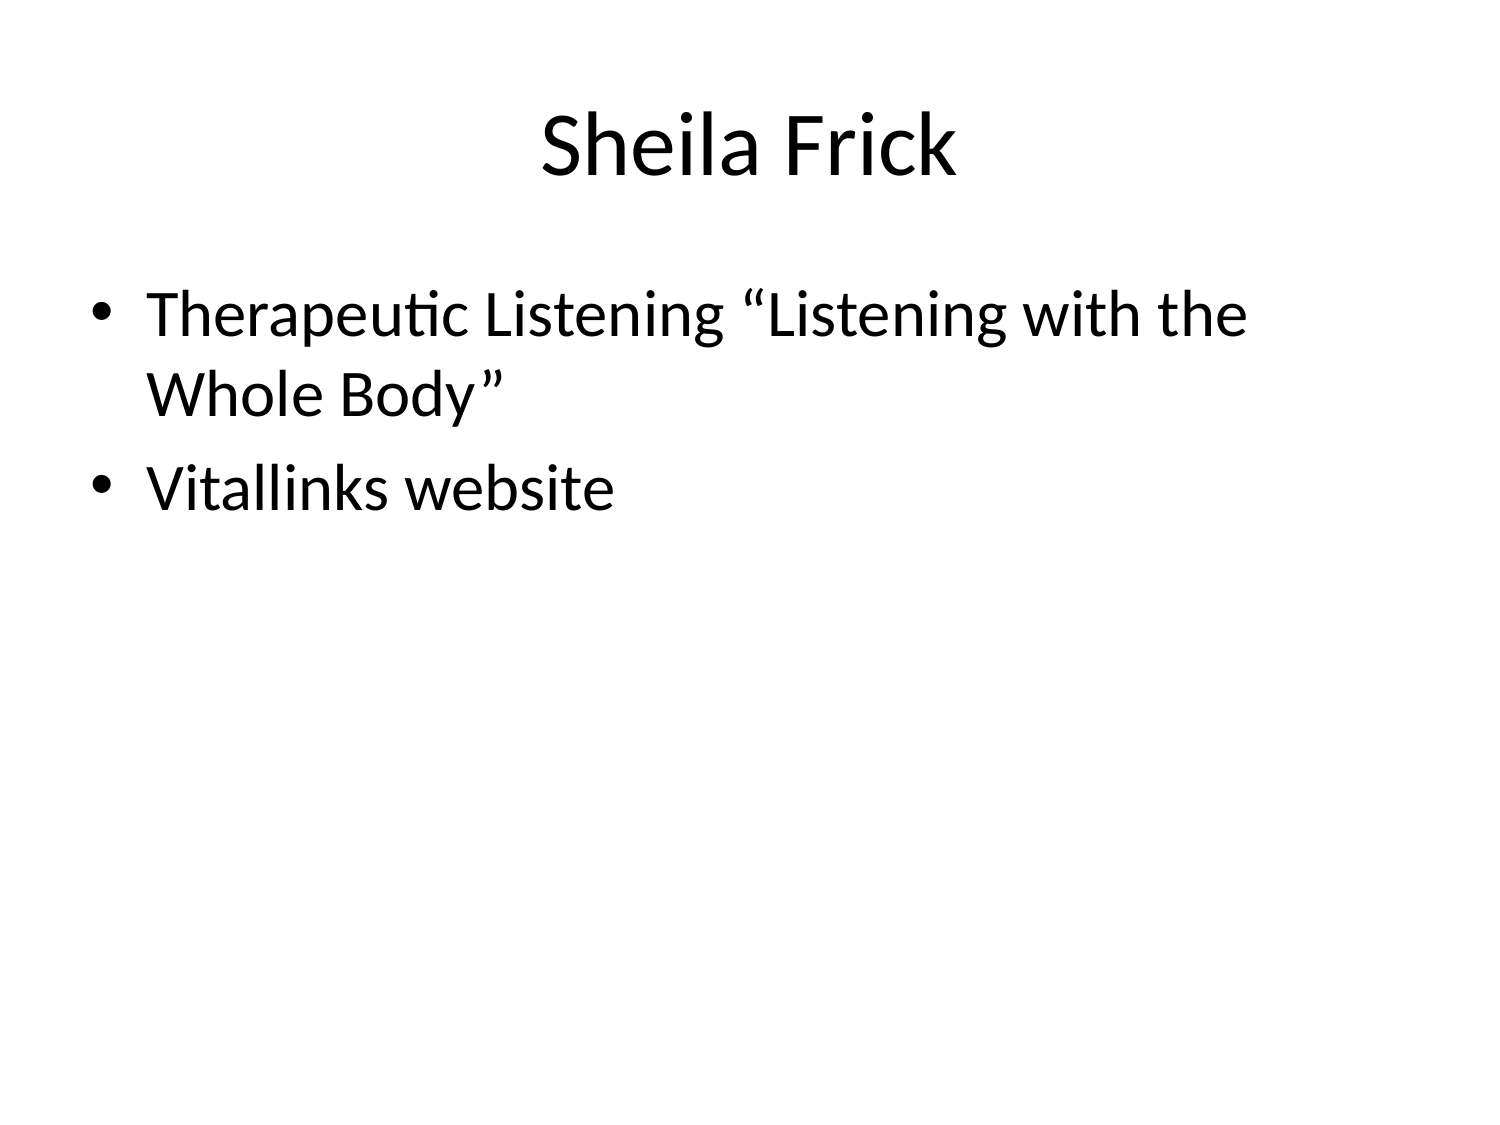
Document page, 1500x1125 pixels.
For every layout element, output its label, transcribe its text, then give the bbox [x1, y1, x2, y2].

list Therapeutic Listening “Listening with the Whole Body” Vitallinks website [75, 262, 1425, 1005]
title Sheila Frick [75, 45, 1425, 233]
